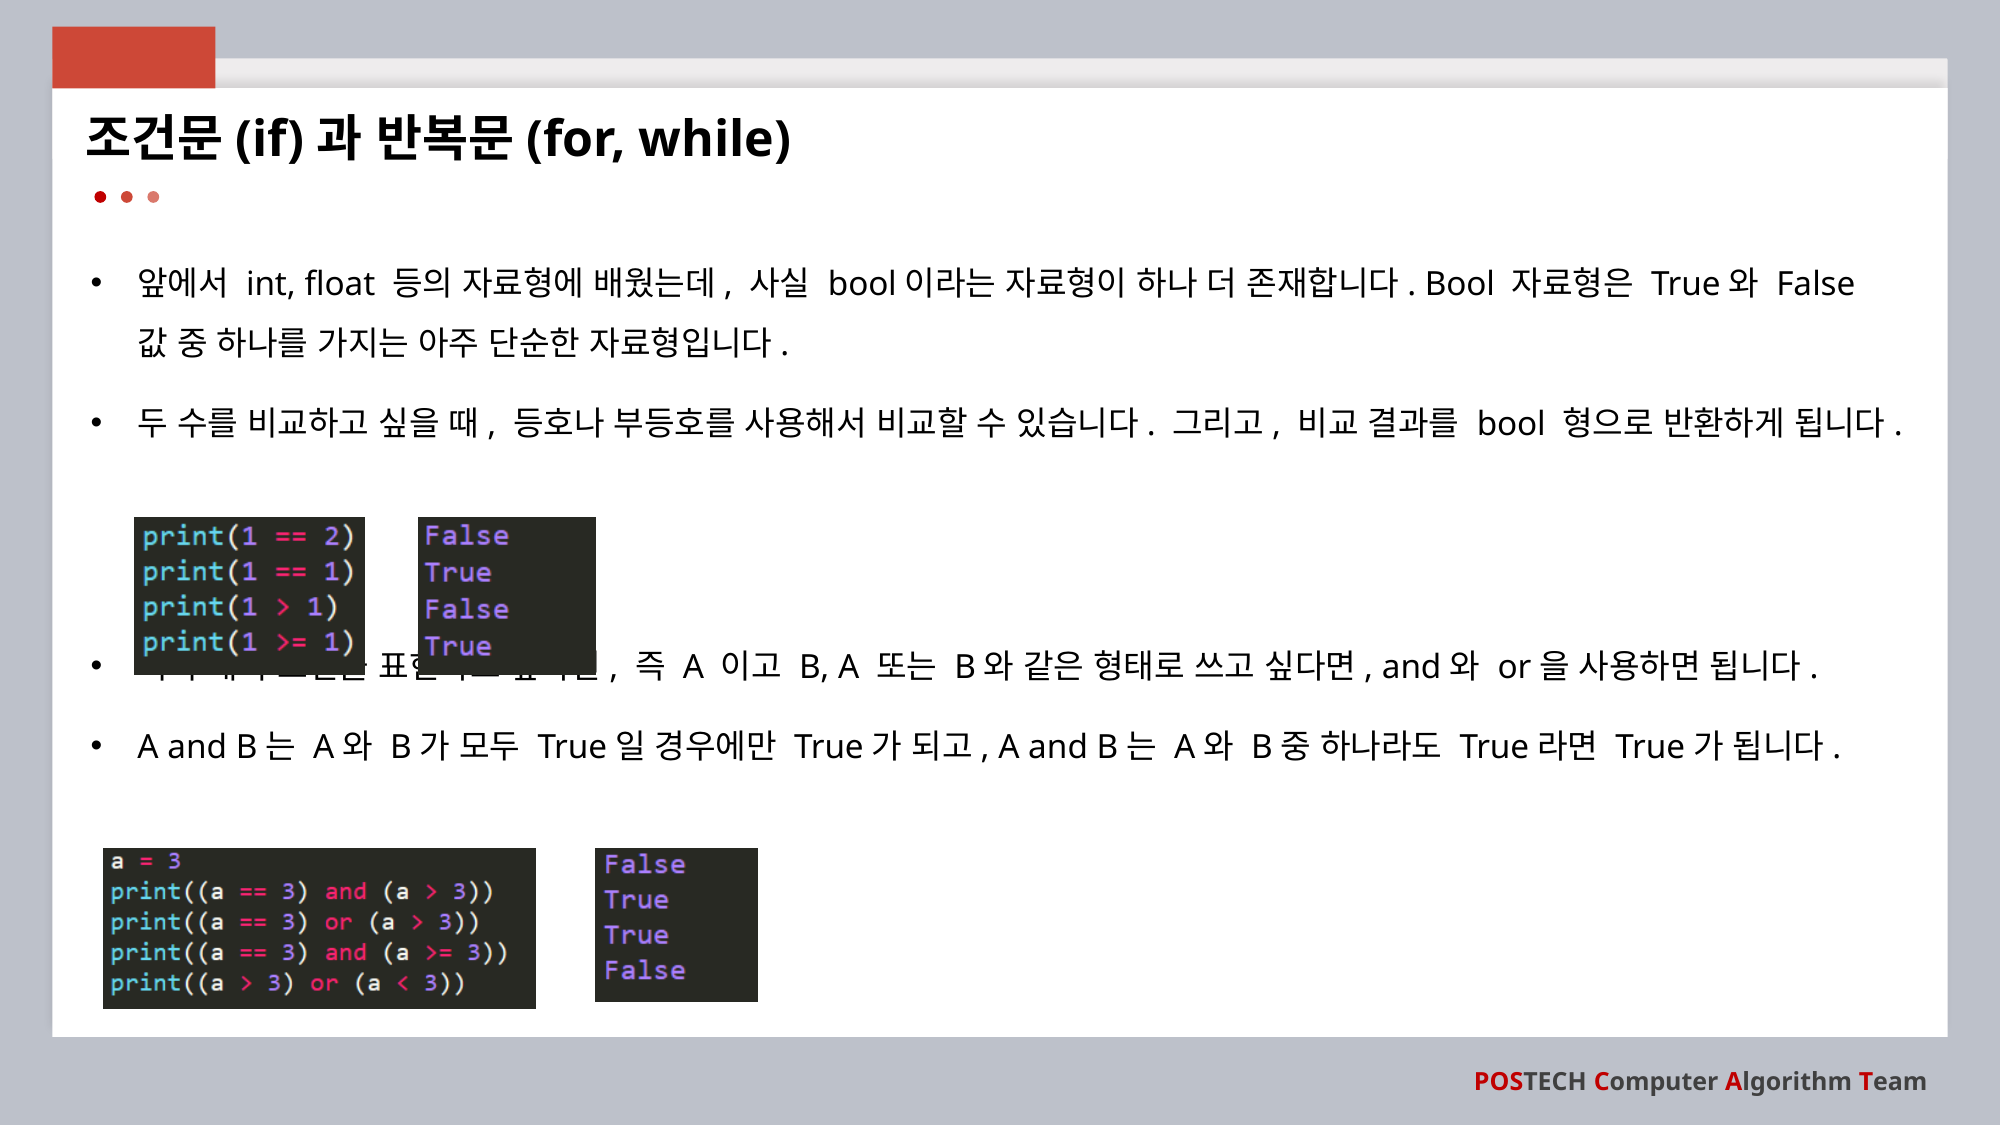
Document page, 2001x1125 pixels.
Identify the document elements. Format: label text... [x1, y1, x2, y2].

picture [595, 848, 758, 1002]
picture [103, 848, 536, 1009]
list 조건문(if)과 반복문(for, while) [71, 106, 928, 252]
list 앞에서 int, float 등의 자료형에 배웠는데, 사실 bool이라는 자료형이 하나 더 존재합니다. Bool 자료형은 True와 False 값 중 하나를 가지는 아주 단순한 자료형입니다. 두 수를 비교하고 싶을 때, 등호나 부등호를 사용해서 비교할 수 있습니다. 그리고, 비교 결과를 bool 형으로 반환하게 됩니다. 여러 개의 조건을 표현하고 싶다면, 즉 A 이고 B, A 또는 B와 같은 형태로 쓰고 싶다면, and와 or을 사용하면 됩니다. A and B는 A와 B가 모두 True일 경우에만 True가 되고, A and B는 A와 B중 하나라도 True라면 True가 됩니다. [75, 234, 1911, 1010]
picture [418, 517, 596, 675]
picture [134, 517, 365, 675]
